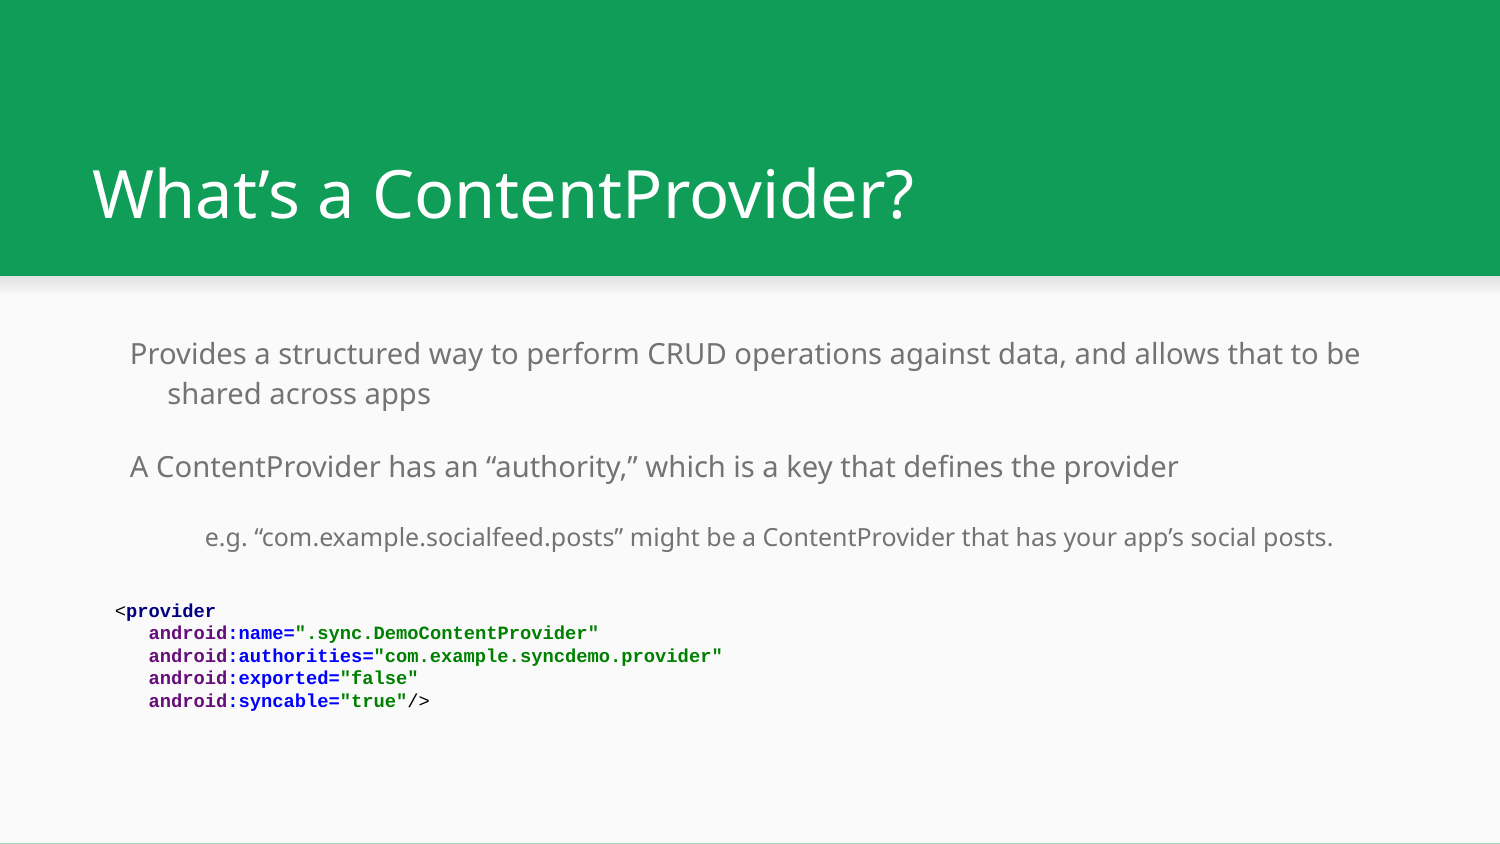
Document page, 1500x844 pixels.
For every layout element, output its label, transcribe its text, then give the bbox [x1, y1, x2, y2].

text_box <provider android:name=".sync.DemoContentProvider" android:authorities="com.example.syncdemo.provider" android:exported="false" android:syncable="true"/> [99, 484, 1266, 826]
list Provides a structured way to perform CRUD operations against data, and allows that to be shared across apps A ContentProvider has an “authority,” which is a key that defines the provider e.g. “com.example.socialfeed.posts” might be a ContentProvider that has your app’s social posts. [77, 314, 1410, 760]
title What’s a ContentProvider? [77, 121, 1427, 248]
